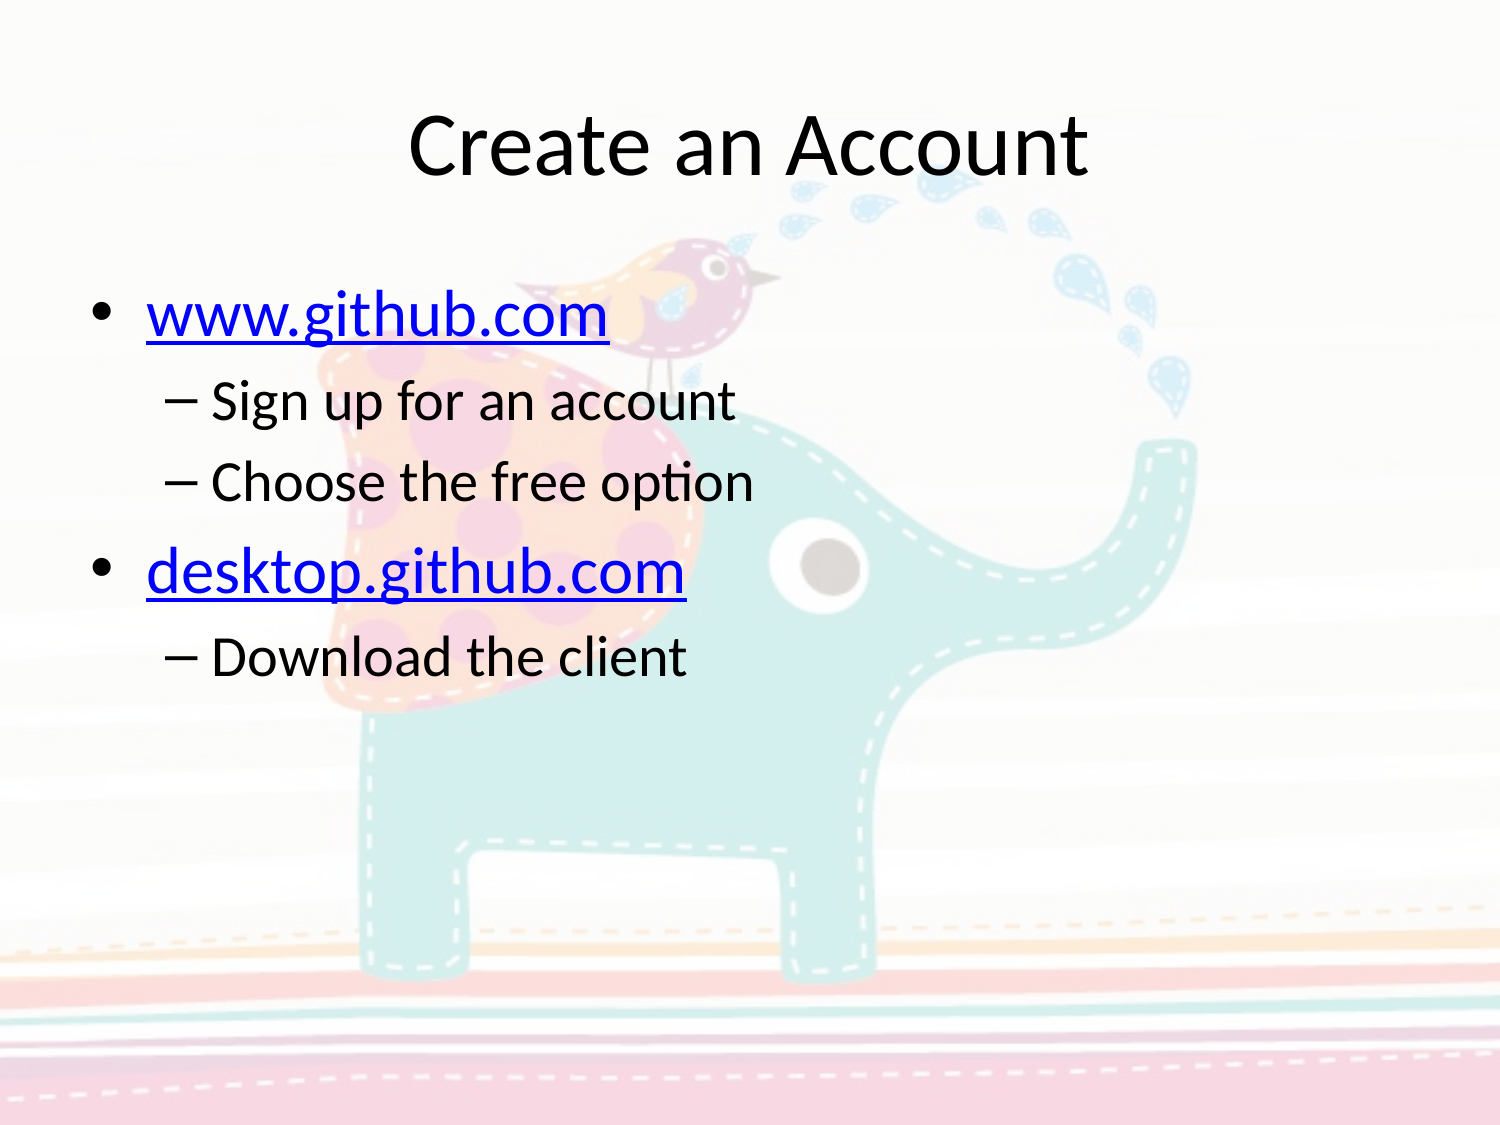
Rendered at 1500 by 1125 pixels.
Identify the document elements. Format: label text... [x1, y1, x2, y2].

title Create an Account [75, 45, 1425, 233]
list www.github.com Sign up for an account Choose the free option desktop.github.com Download the client [75, 262, 1425, 1005]
